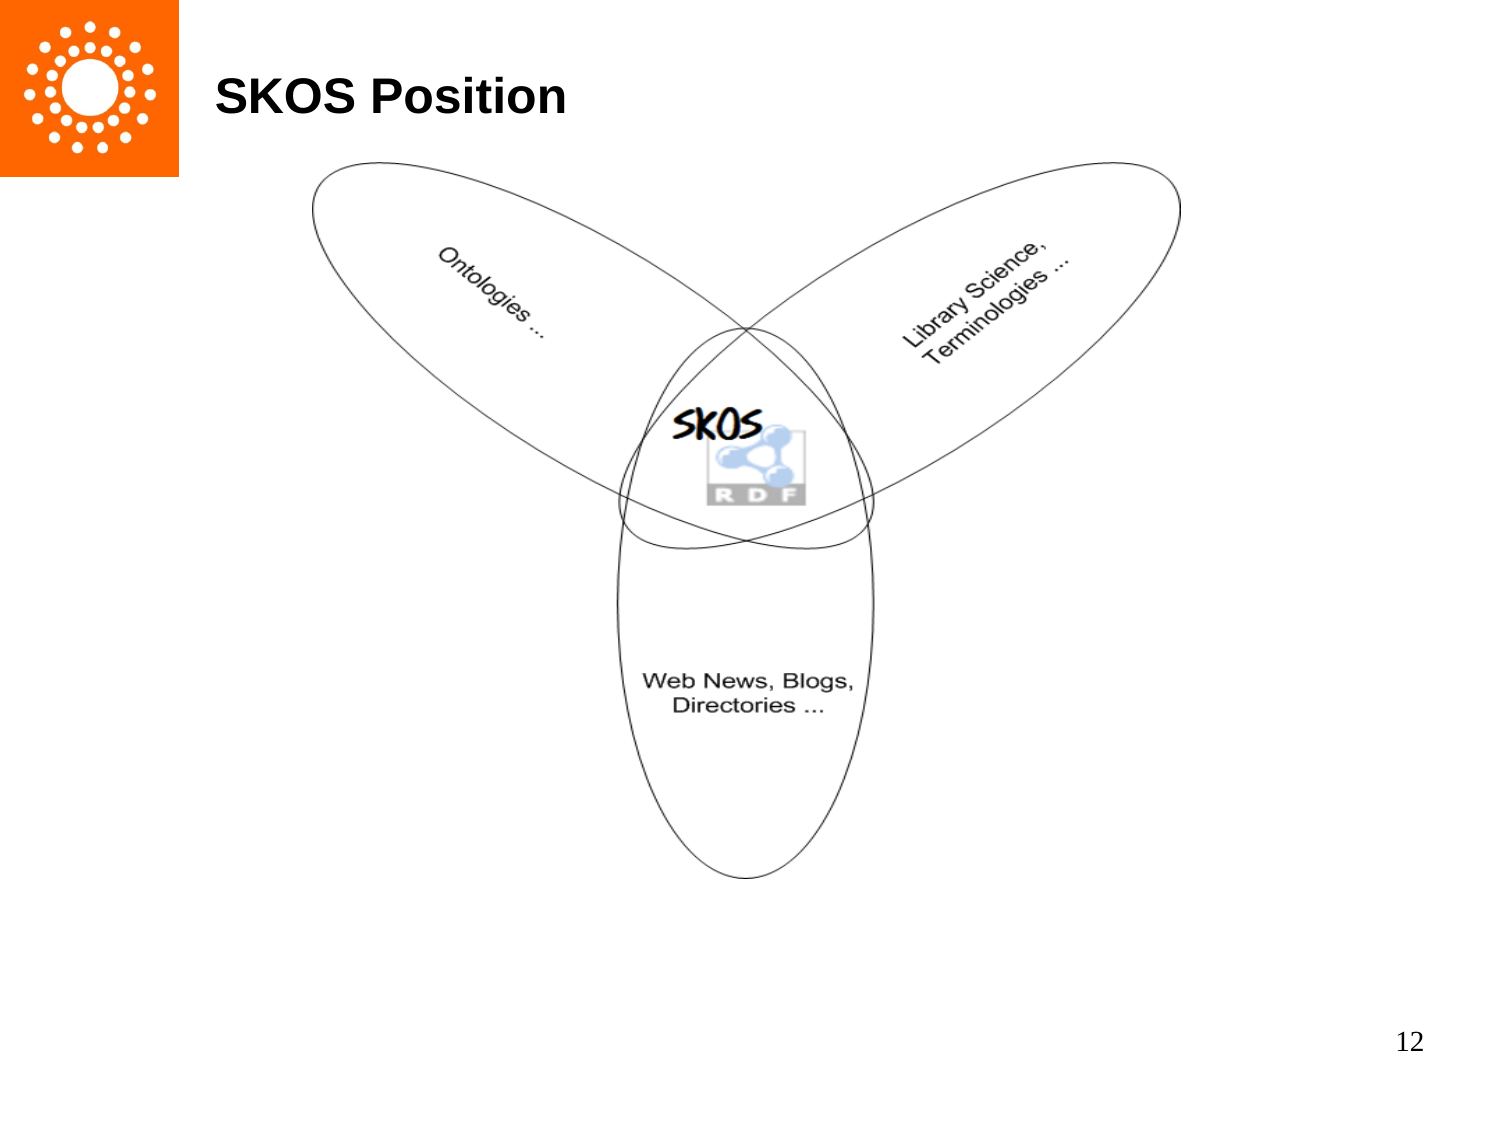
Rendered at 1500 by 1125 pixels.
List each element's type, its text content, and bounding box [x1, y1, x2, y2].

title SKOS Position [199, 0, 1426, 188]
picture [312, 162, 1182, 880]
picture [0, 0, 179, 177]
slide_number 12 [1074, 1024, 1426, 1103]
